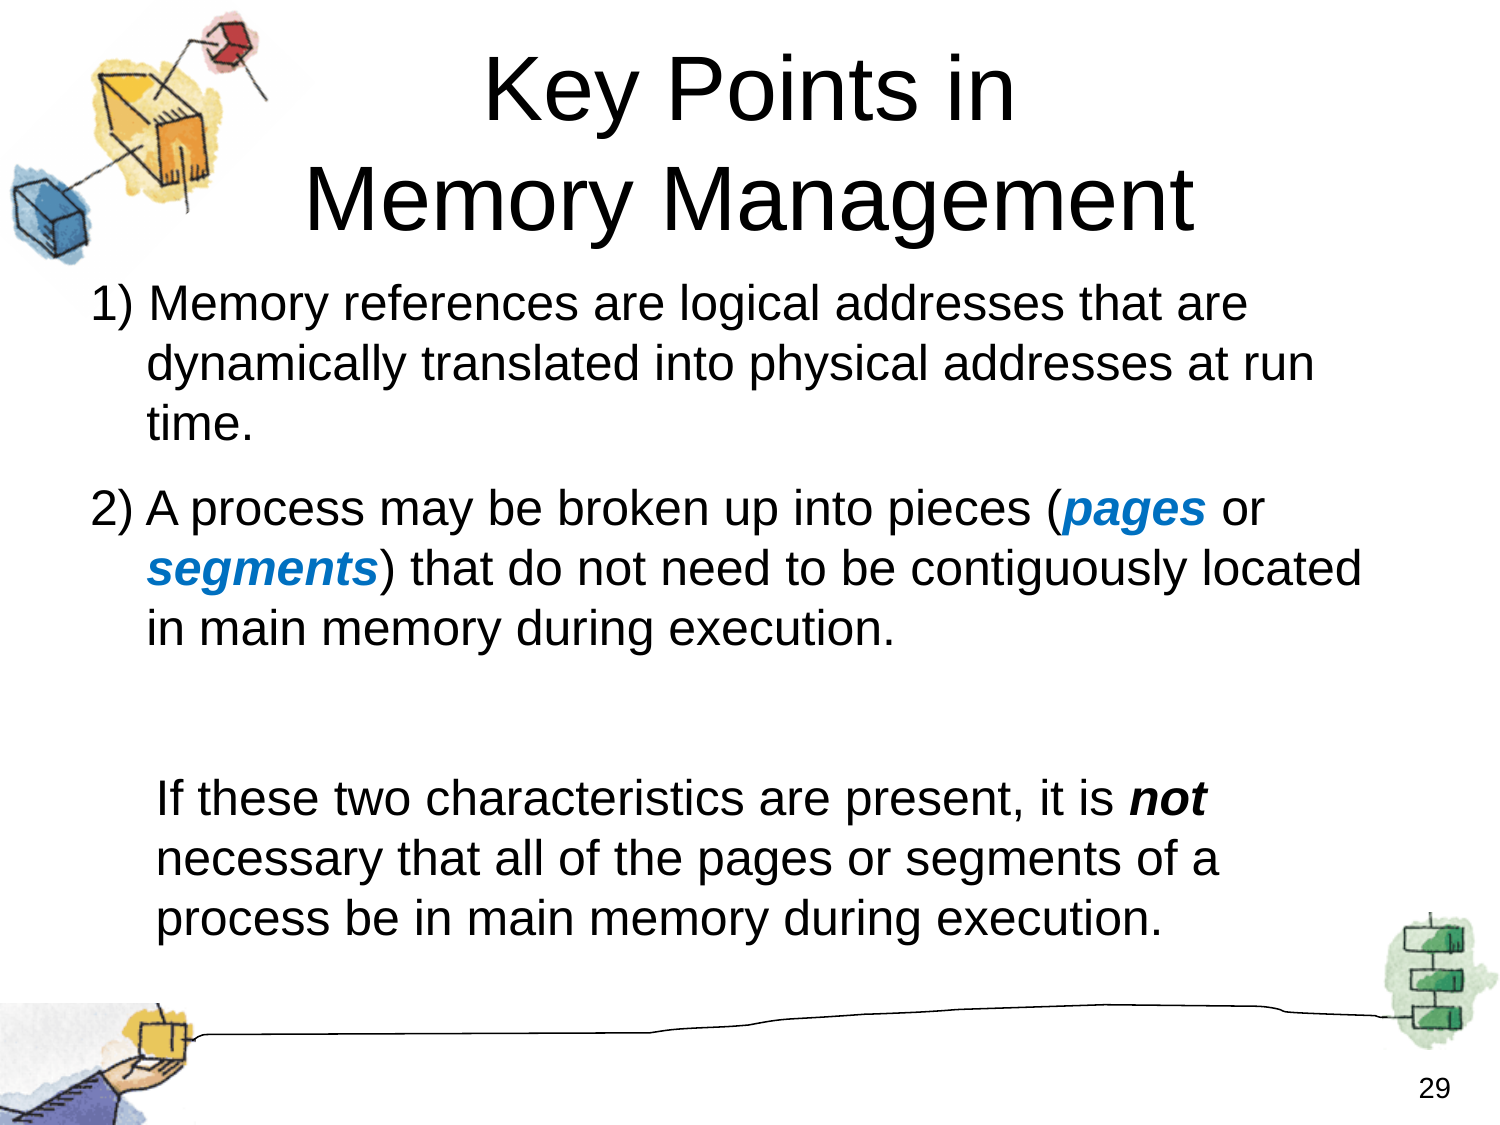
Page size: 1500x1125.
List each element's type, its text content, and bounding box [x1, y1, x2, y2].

list 1) Memory references are logical addresses that are dynamically translated into physical addresses at run time. 2) A process may be broken up into pieces (pages or segments) that do not need to be contiguously located in main memory during execution. If these two characteristics are present, it is not necessary that all of the pages or segments of a process be in main memory during execution. [74, 262, 1413, 1076]
picture [0, 85, 167, 305]
picture [114, 0, 274, 44]
picture [1413, 912, 1500, 1050]
picture [0, 1003, 196, 1125]
title Key Points in Memory Management [74, 44, 1426, 233]
